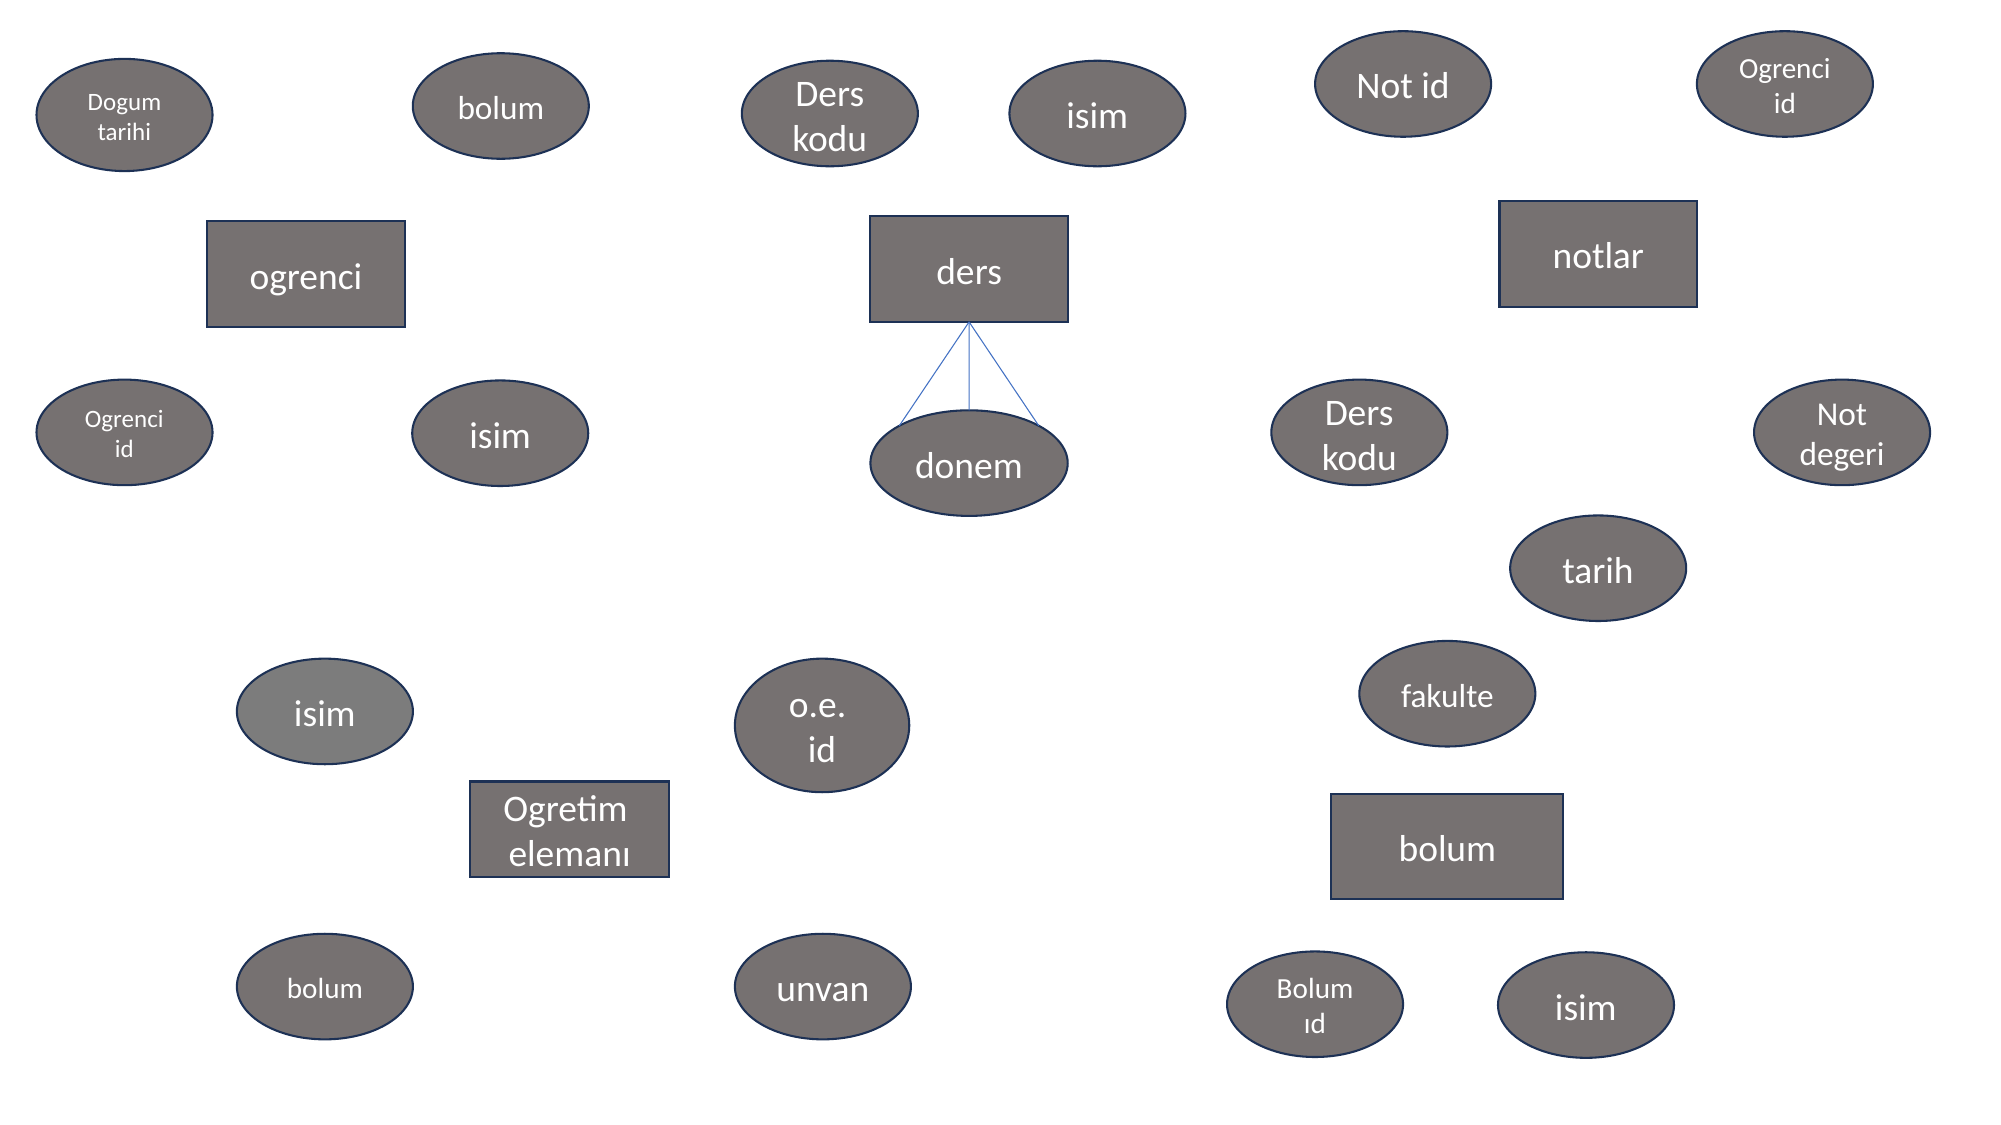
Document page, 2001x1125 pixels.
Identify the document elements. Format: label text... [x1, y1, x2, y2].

text_box donem [869, 424, 1069, 517]
text_box notlar [1498, 200, 1698, 308]
text_box bolum [235, 932, 414, 1041]
text_box Ogrenci id [35, 378, 214, 487]
text_box ders [869, 215, 1069, 323]
text_box Ogretim elemanı [469, 780, 670, 878]
text_box ogrenci [206, 220, 406, 328]
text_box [969, 321, 1039, 426]
text_box Ders kodu [1270, 378, 1449, 487]
text_box tarih [1509, 514, 1688, 623]
text_box Bolum ıd [1226, 950, 1405, 1059]
text_box isim [1008, 59, 1187, 168]
text_box unvan [733, 932, 912, 1041]
text_box isim [235, 657, 414, 766]
text_box Dogum tarihi [35, 57, 214, 173]
text_box Not id [1314, 30, 1493, 138]
text_box isim [411, 379, 590, 488]
text_box isim [1496, 951, 1676, 1059]
text_box Ders kodu [740, 59, 919, 168]
text_box bolum [1330, 793, 1564, 900]
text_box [899, 321, 969, 426]
text_box fakulte [1358, 639, 1537, 748]
text_box Not degeri [1753, 378, 1932, 487]
text_box Ogrenciid [1695, 30, 1874, 138]
text_box o.e. id [733, 657, 911, 794]
text_box bolum [411, 52, 590, 160]
